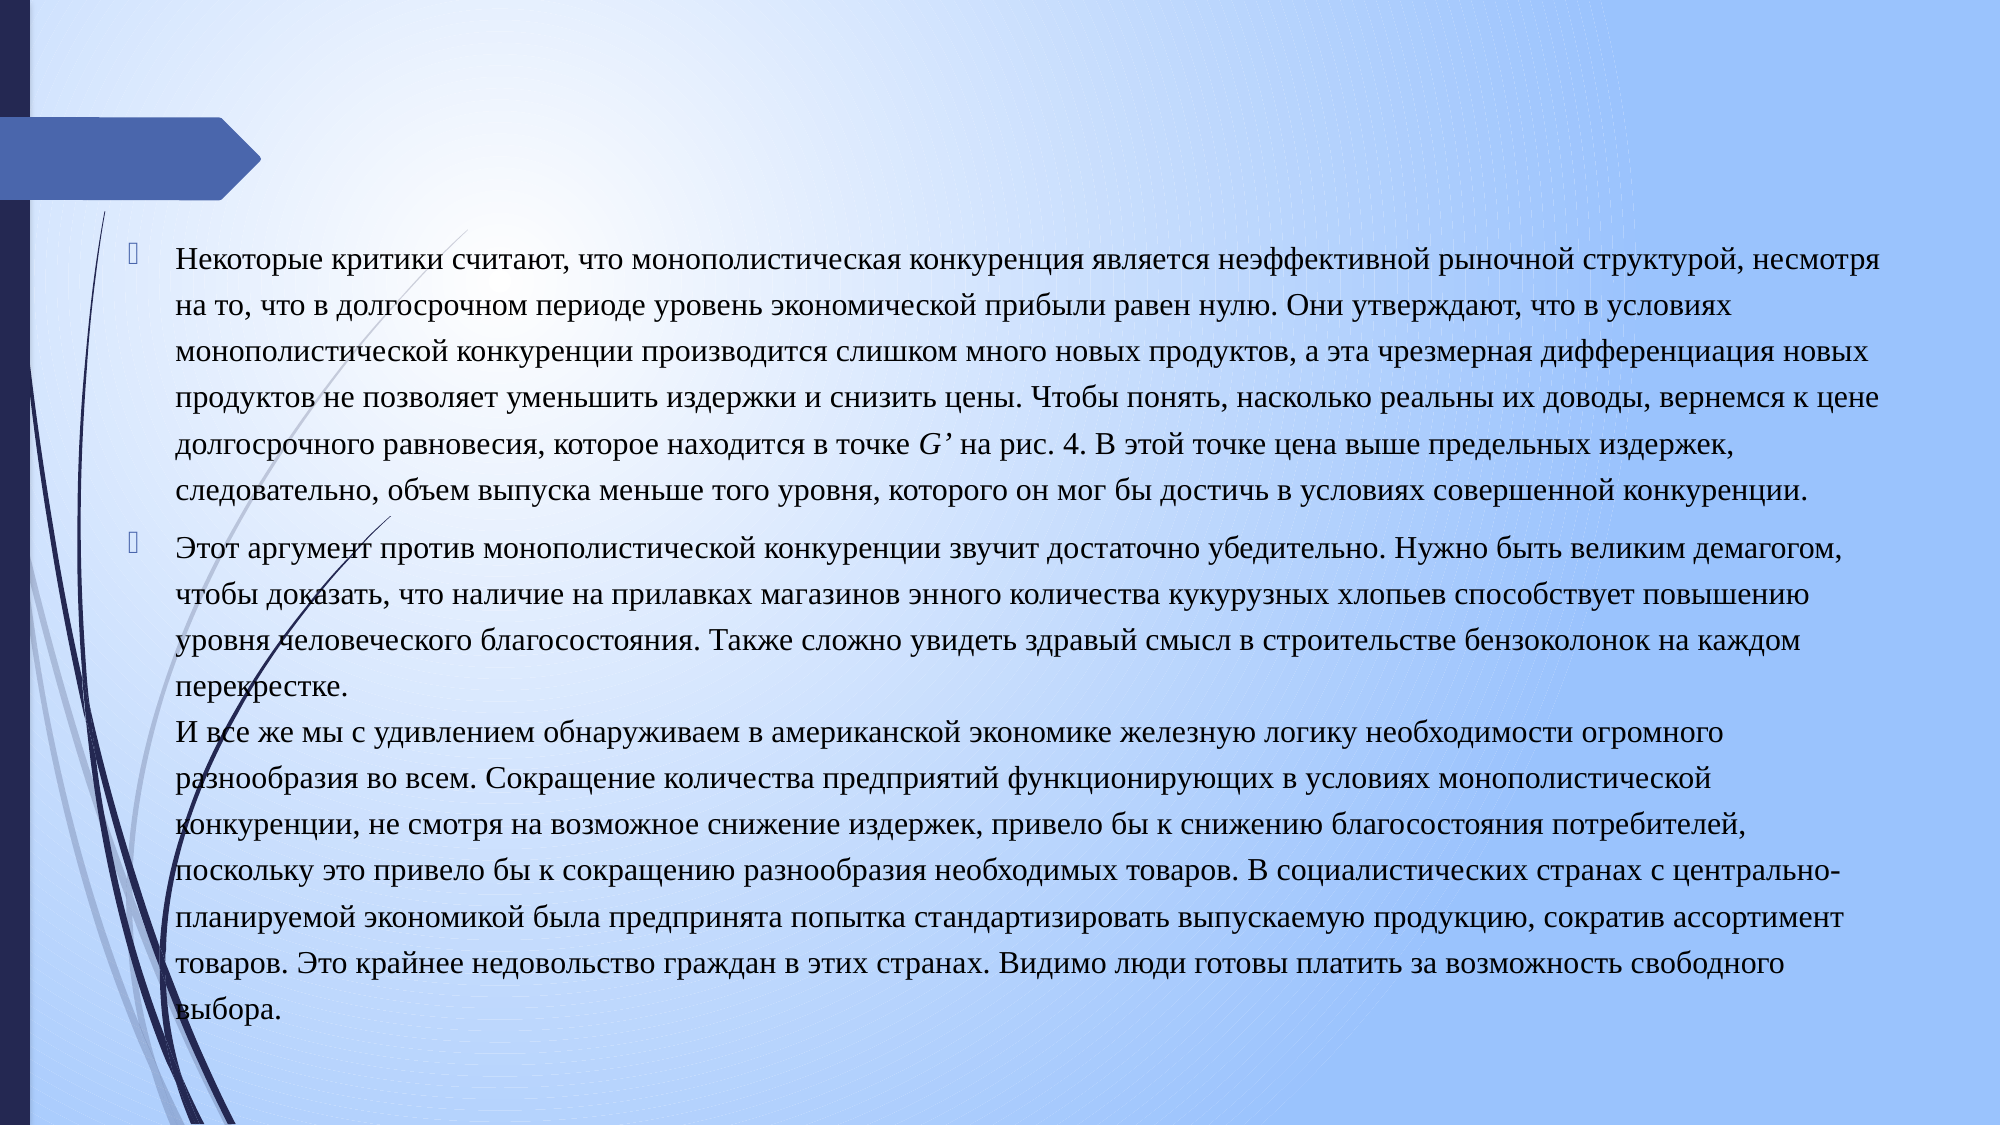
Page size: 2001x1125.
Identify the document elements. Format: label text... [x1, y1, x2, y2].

list Некоторые критики считают, что монополистическая конкуренция является неэффективной рыночной структурой, несмотря на то, что в долгосрочном периоде уровень экономической прибыли равен нулю. Они утверждают, что в условиях монополистической конкуренции производится слишком много новых продуктов, а эта чрезмерная дифференциация новых продуктов не позволяет уменьшить издержки и снизить цены. Чтобы понять, насколько реальны их доводы, вернемся к цене долгосрочного равновесия, которое находится в точке G’ на рис. 4. В этой точке цена выше предельных издержек, следовательно, объем выпуска меньше того уровня, которого он мог бы достичь в условиях совершенной конкуренции. Этот аргумент против монополистической конкуренции звучит достаточно убедительно. Нужно быть великим демагогом, чтобы доказать, что наличие на прилавках магазинов эн­ного количества кукурузных хлопьев способствует повышению уровня человеческого благосостояния. Также сложно увидеть здравый смысл в строительстве бензоколонок на каждом перекрестке. И все же мы с удивлением обнаруживаем в американской экономике железную логику необходимости огромного разнообразия во всем. Сокращение количества предприятий функционирующих в условиях монополистической конкуренции, не смотря на возможное снижение издержек, привело бы к снижению благосостояния потребителей, поскольку это привело бы к сокращению разнообразия необходимых товаров. В социалистических странах с центрально-планируемой экономикой была предпринята попытка стандартизировать выпускаемую продукцию, сократив ассортимент товаров. Это крайнее недовольство граждан в этих странах. Видимо люди готовы платить за возможность свободного выбора. [112, 222, 1898, 1090]
